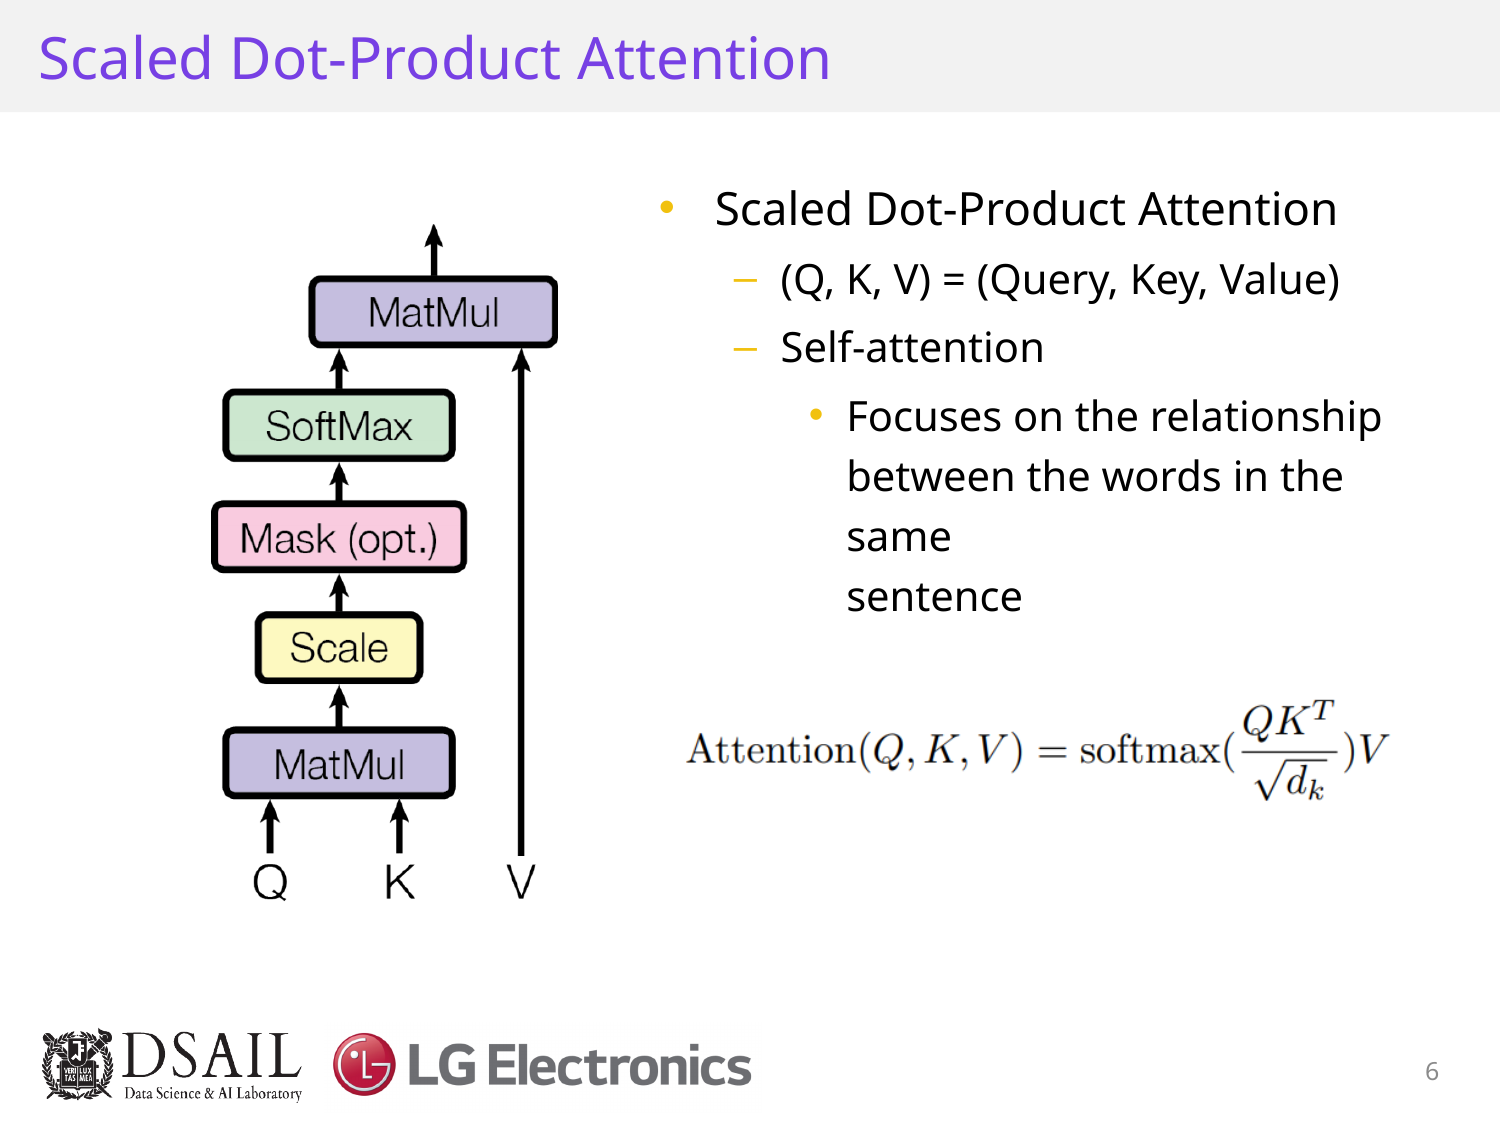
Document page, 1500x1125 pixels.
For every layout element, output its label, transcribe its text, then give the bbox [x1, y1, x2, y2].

picture [42, 1023, 304, 1103]
picture [667, 668, 1420, 819]
list Scaled Dot-Product Attention (Q, K, V) = (Query, Key, Value) Self-attention Focuses on the relationship between the words in the same sentence [643, 160, 1444, 1000]
title Scaled Dot-Product Attention [23, 0, 1477, 113]
picture [161, 196, 581, 938]
picture [324, 1022, 762, 1113]
slide_number 6 [1104, 1042, 1455, 1103]
